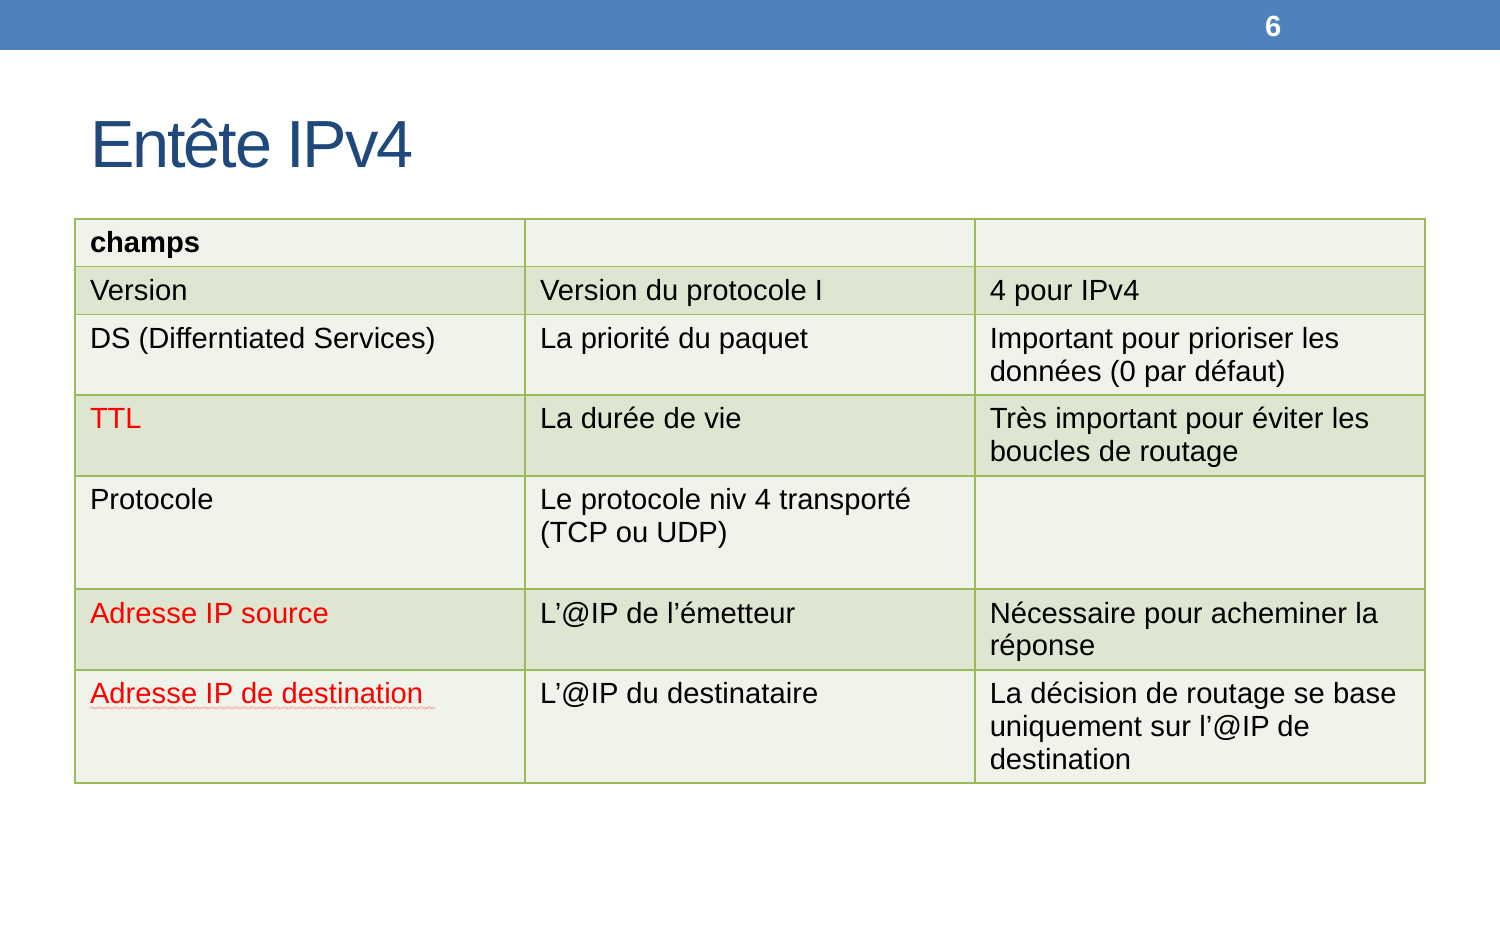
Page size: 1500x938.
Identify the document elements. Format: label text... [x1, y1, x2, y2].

table_cell Adresse IP de destination [76, 671, 524, 782]
table_header champs [76, 220, 524, 266]
title Entête IPv4 [75, 72, 1425, 209]
table_cell La décision de routage se base uniquement sur l’@IP de destination [976, 671, 1424, 782]
table_cell La priorité du paquet [526, 315, 974, 394]
slide_number 6 [1250, 2, 1425, 48]
table_cell Le protocole niv 4 transporté (TCP ou UDP) [526, 477, 974, 588]
table_cell L’@IP du destinataire [526, 671, 974, 782]
table_header [526, 220, 974, 266]
table_cell [976, 477, 1424, 588]
table_cell La durée de vie [526, 396, 974, 475]
table_cell Adresse IP source [76, 590, 524, 669]
table_cell Important pour prioriser les données (0 par défaut) [976, 315, 1424, 394]
table_cell 4 pour IPv4 [976, 267, 1424, 314]
table_cell Version [76, 267, 524, 314]
table_cell TTL [76, 396, 524, 475]
table_header [976, 220, 1424, 266]
table_cell Protocole [76, 477, 524, 588]
table_cell DS (Differntiated Services) [76, 315, 524, 394]
table_cell L’@IP de l’émetteur [526, 590, 974, 669]
table_cell Nécessaire pour acheminer la réponse [976, 590, 1424, 669]
table_cell Très important pour éviter les boucles de routage [976, 396, 1424, 475]
table_cell Version du protocole I [526, 267, 974, 314]
